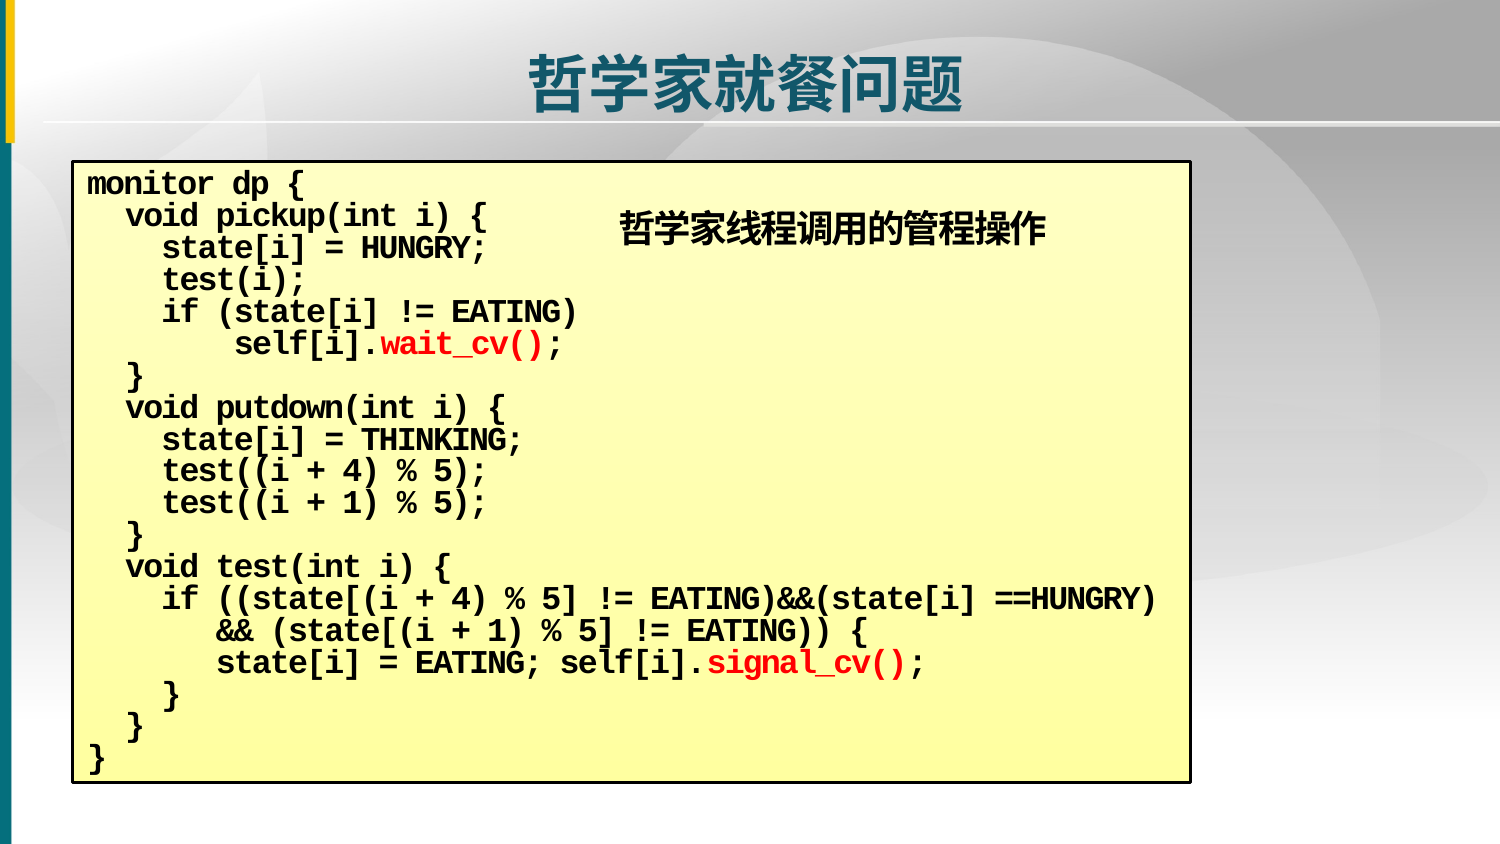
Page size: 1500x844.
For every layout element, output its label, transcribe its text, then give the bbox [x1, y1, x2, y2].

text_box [0, 409, 856, 434]
text_box 哲学家就餐问题 [70, 37, 1421, 121]
picture [0, 0, 1500, 844]
text_box 哲学家线程调用的管程操作 [603, 197, 1063, 258]
text_box monitor dp { void pickup(int i) { state[i] = HUNGRY; test(i); if (state[i] != EATING) self[i].wait_cv(); } void putdown(int i) { state[i] = THINKING; test((i + 4) % 5); test((i + 1) % 5); } void test(int i) { if ((state[(i + 4) % 5] != EATING)&&(state[i] ==HUNGRY) && (state[(i + 1) % 5] != EATING)) { state[i] = EATING; self[i].signal_cv(); } } } [72, 161, 1191, 783]
